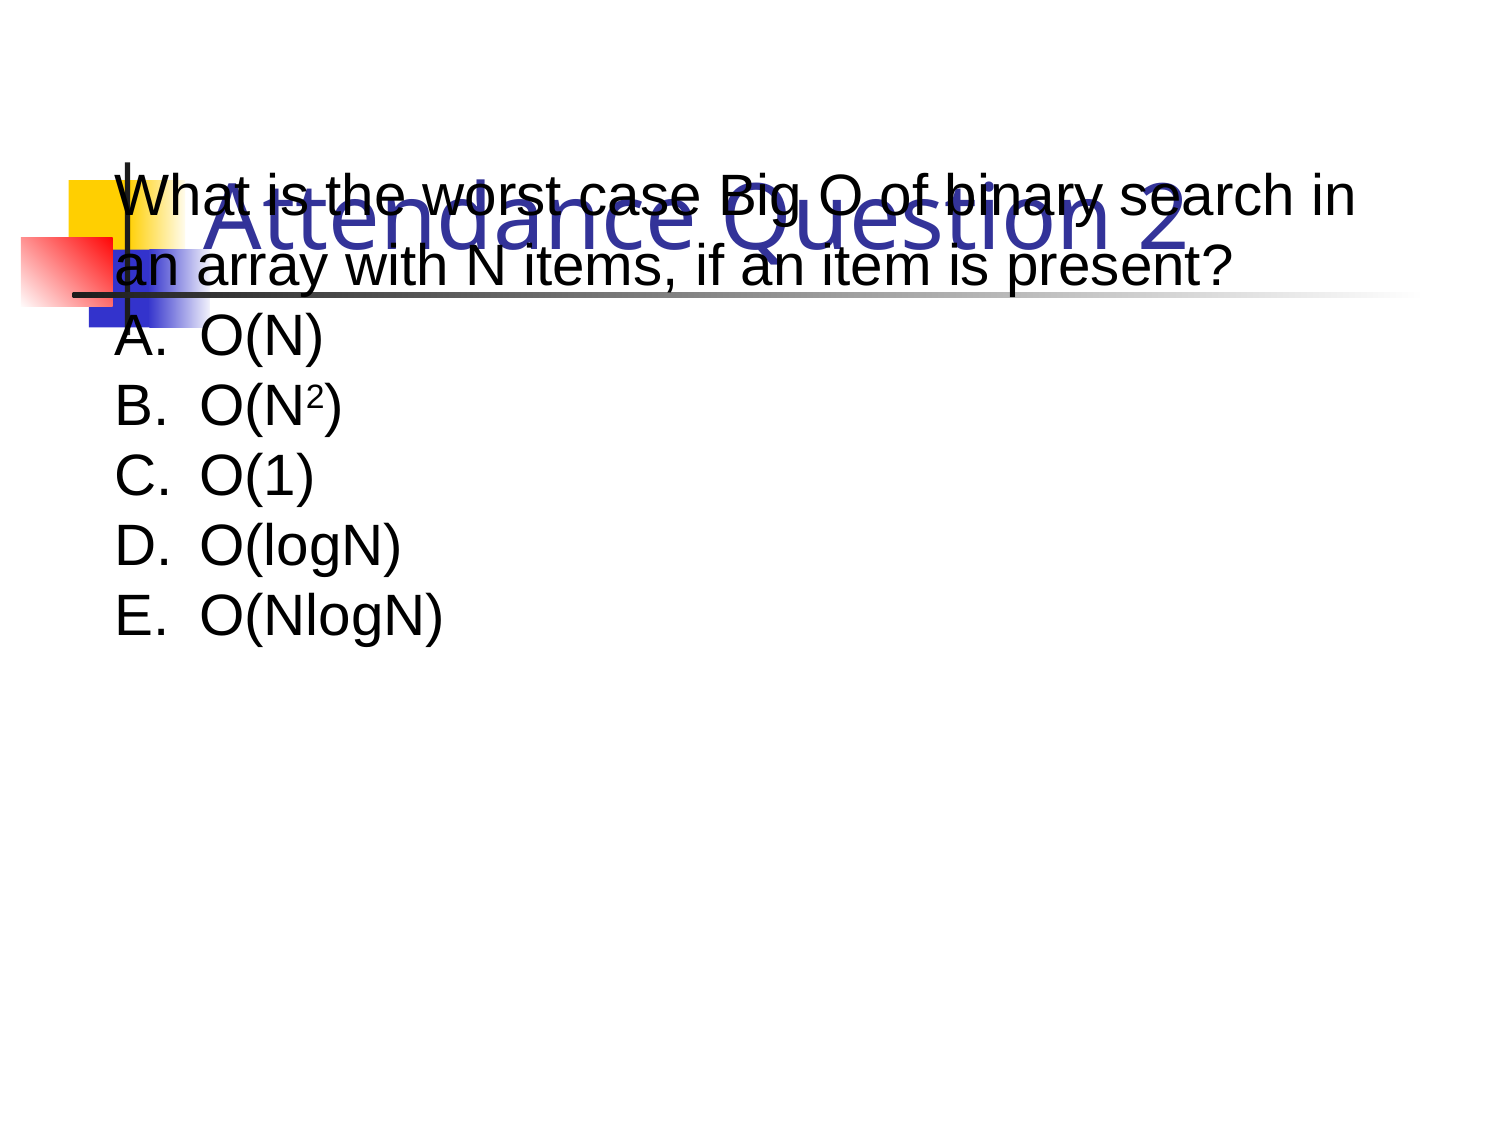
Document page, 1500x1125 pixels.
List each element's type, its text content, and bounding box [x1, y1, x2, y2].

text_box What is the worst case Big O of binary search in an array with N items, if an item is present? O(N) O(N2) O(1) O(logN) O(NlogN) [99, 149, 1425, 655]
title Attendance Question 2 [188, 35, 1468, 275]
